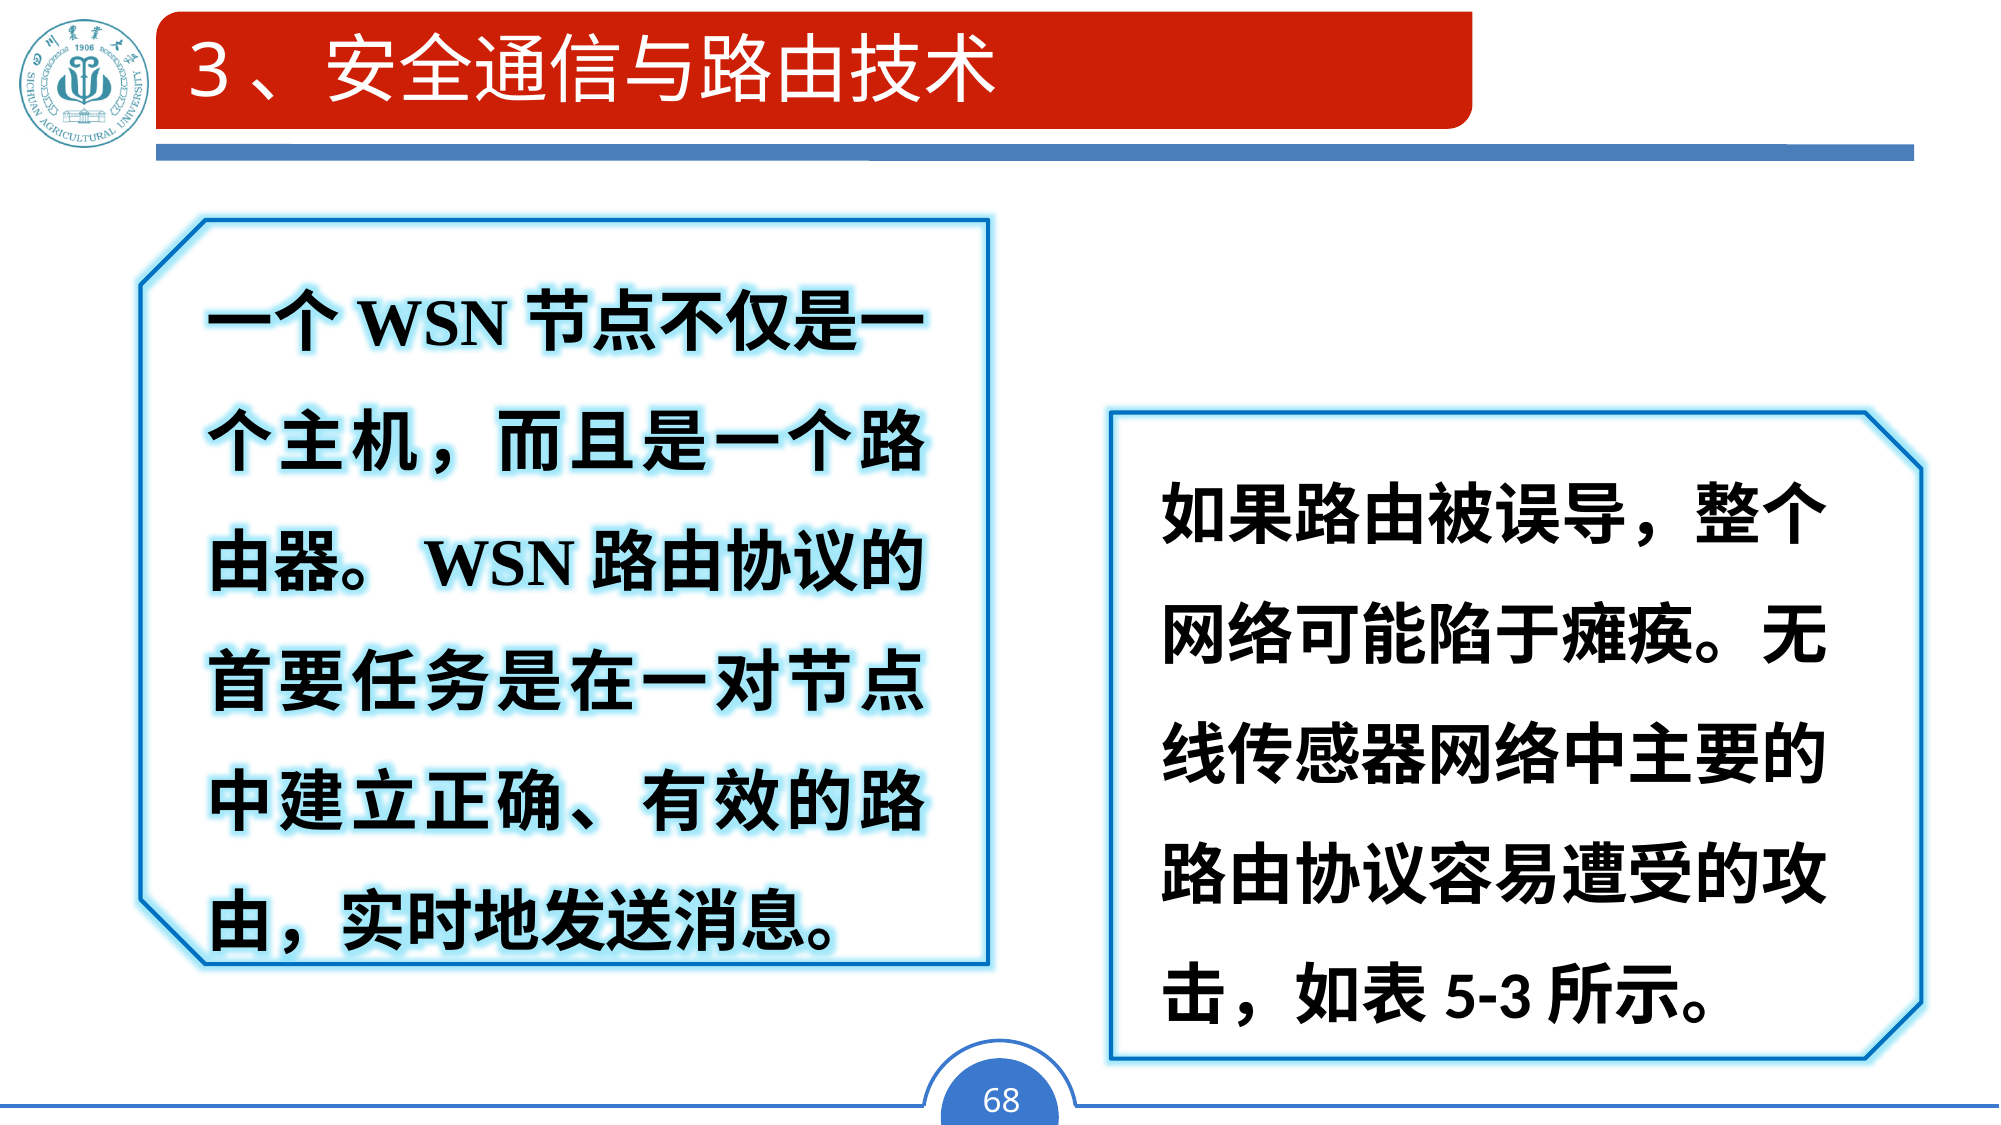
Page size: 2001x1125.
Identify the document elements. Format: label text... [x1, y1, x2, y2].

title 3、安全通信与路由技术 [173, 14, 1910, 126]
text_box [1108, 410, 1924, 1061]
text_box 如果路由被误导，整个网络可能陷于瘫痪。无线传感器网络中主要的路由协议容易遭受的攻击，如表5-3所示。 [1146, 424, 1851, 1039]
text_box [138, 217, 991, 967]
text_box 一个WSN节点不仅是一个主机，而且是一个路由器。WSN路由协议的首要任务是在一对节点中建立正确、有效的路由，实时地发送消息。 [191, 231, 941, 894]
